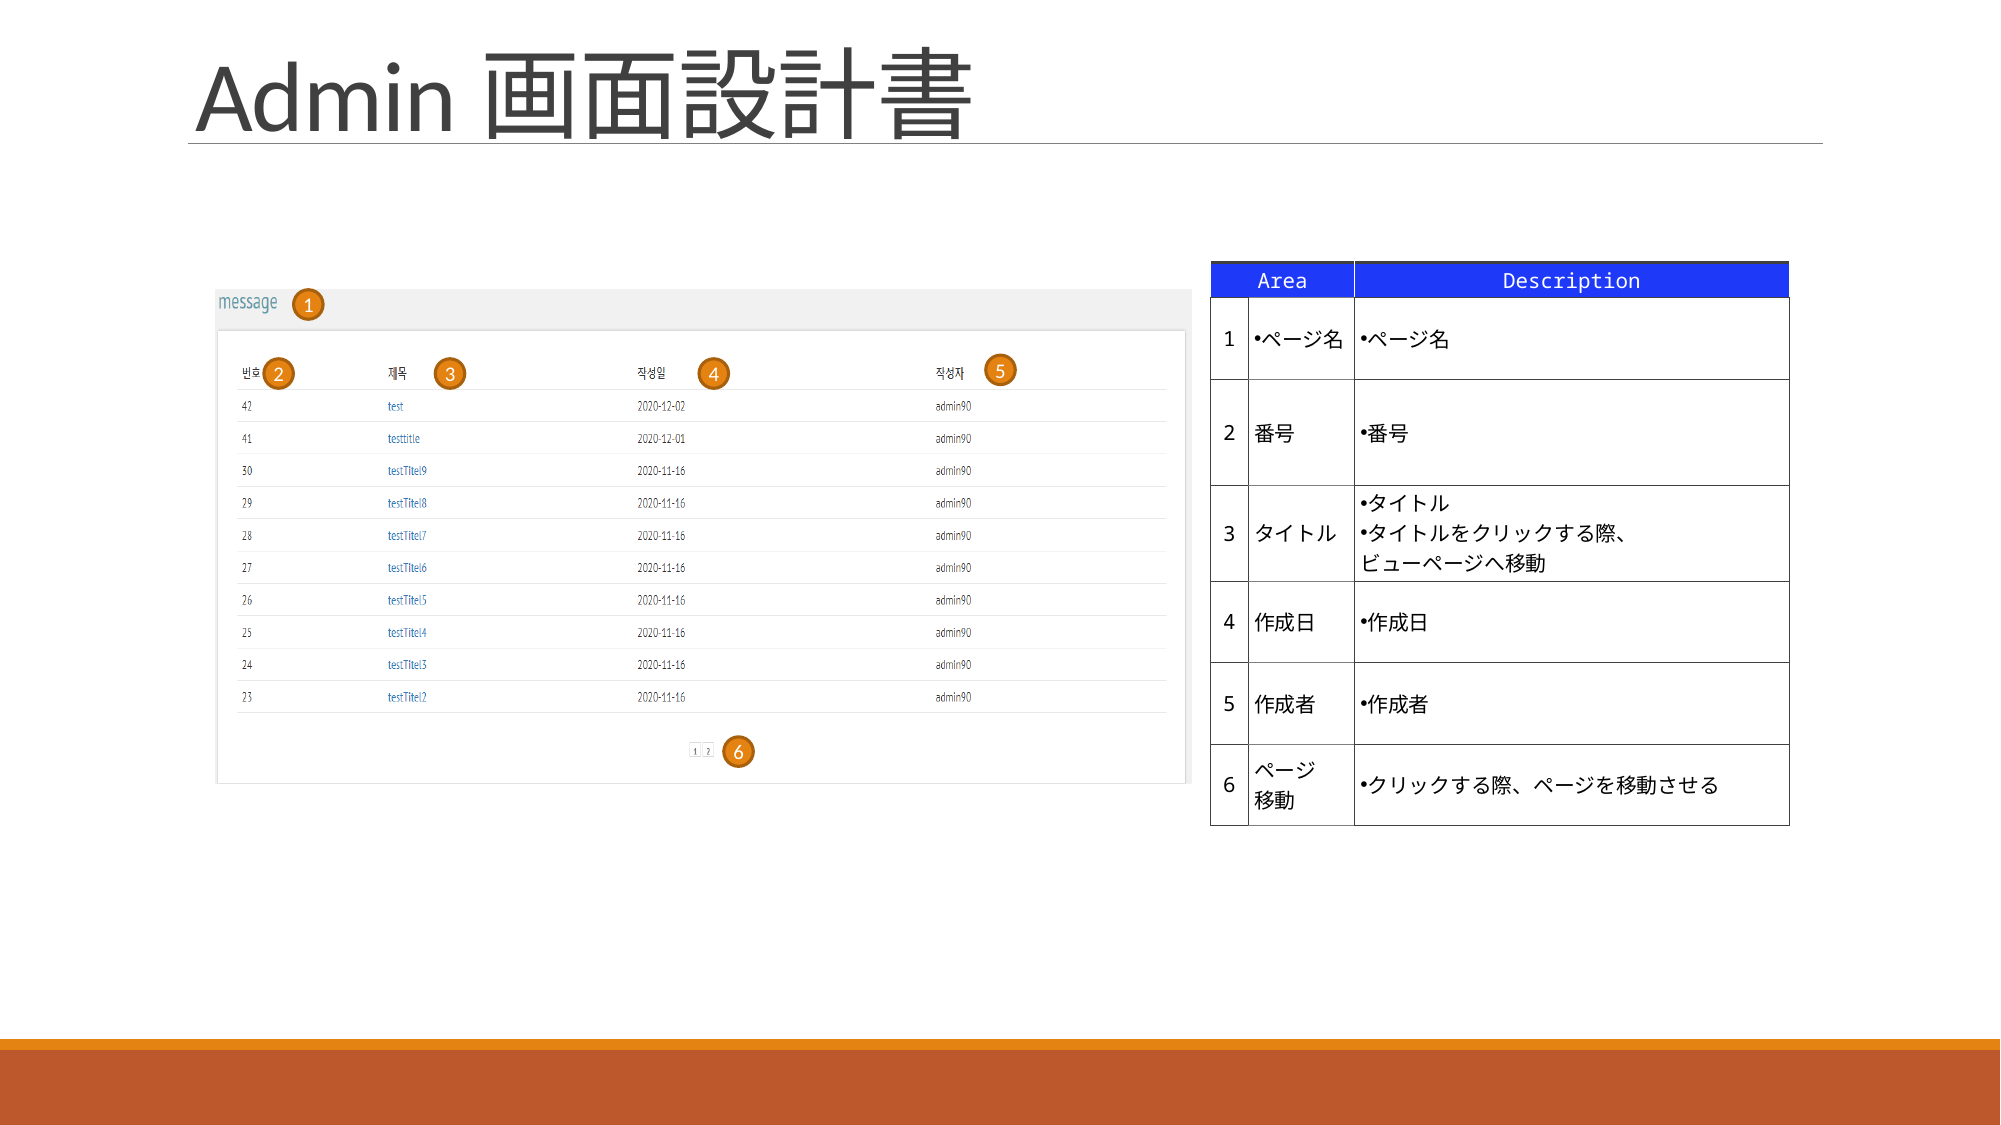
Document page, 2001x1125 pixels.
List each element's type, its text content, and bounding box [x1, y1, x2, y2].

table_cell 6 [1211, 745, 1248, 825]
title Admin画面設計書 [180, 2, 1830, 160]
table_header Area [1211, 264, 1354, 297]
table_cell タイトル タイトルをクリックする際、 ビューページへ移動 [1355, 486, 1789, 581]
table_cell 1 [1211, 298, 1248, 379]
table_cell ページ名 [1249, 298, 1354, 379]
table_cell 2 [1211, 380, 1248, 485]
table_cell 作成者 [1355, 663, 1789, 744]
table_cell 作成日 [1249, 582, 1354, 662]
table_cell クリックする際、ページを移動させる [1355, 745, 1789, 825]
picture [214, 289, 1192, 785]
table_cell 4 [1211, 582, 1248, 662]
table_cell 作成日 [1355, 582, 1789, 662]
table_cell ページ 移動 [1249, 745, 1354, 825]
table_cell ページ名 [1355, 298, 1789, 379]
table_cell 番号 [1355, 380, 1789, 485]
table_cell 作成者 [1249, 663, 1354, 744]
table_cell タイトル [1249, 486, 1354, 581]
table_header Description [1355, 264, 1789, 297]
table_cell 番号 [1249, 380, 1354, 485]
table_cell 3 [1211, 486, 1248, 581]
table_cell 5 [1211, 663, 1248, 744]
